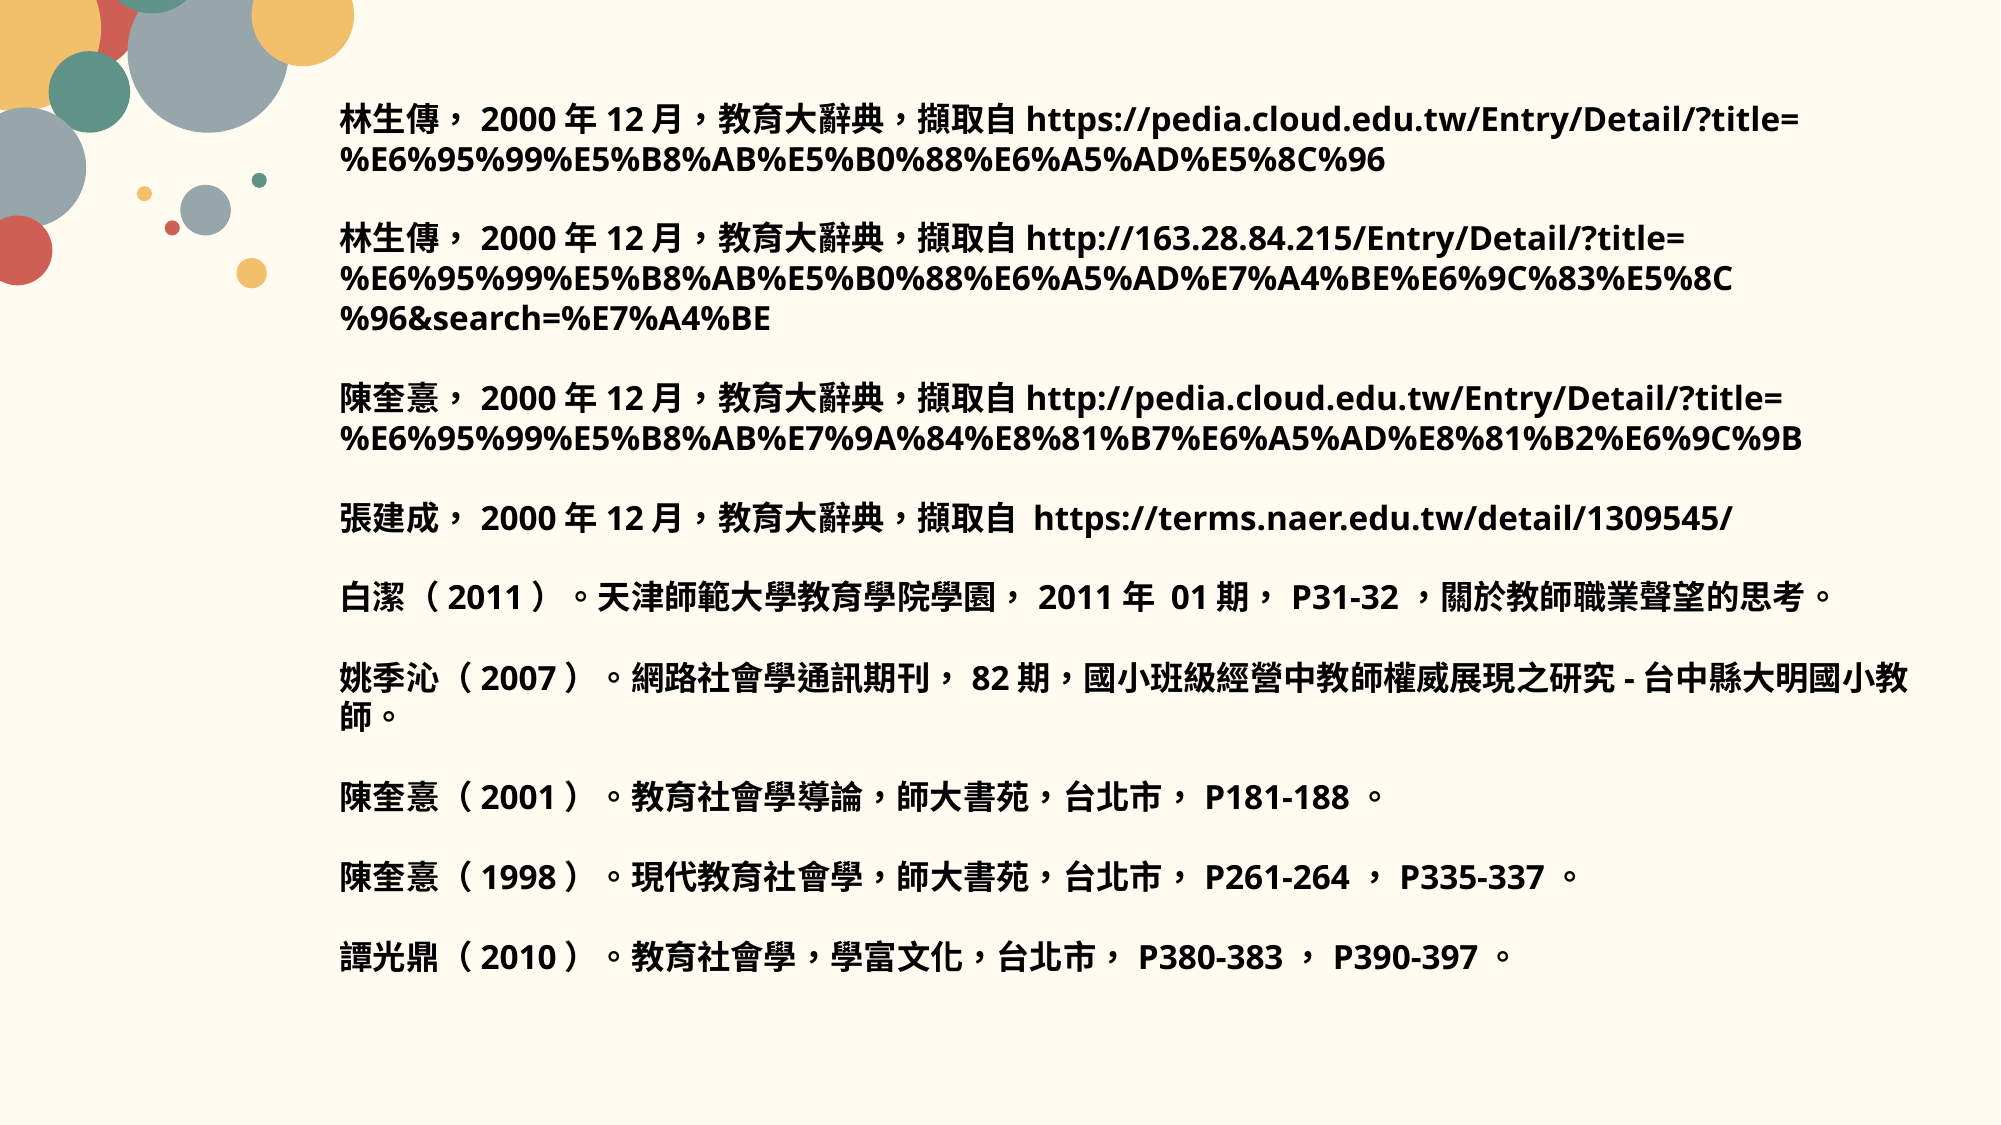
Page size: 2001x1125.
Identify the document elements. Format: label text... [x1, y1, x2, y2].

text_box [0, 0, 355, 289]
text_box 林生傳，2000年12月，教育大辭典，擷取自https://pedia.cloud.edu.tw/Entry/Detail/?title=%E6%95%99%E5%B8%AB%E5%B0%88%E6%A5%AD%E5%8C%96 林生傳，2000年12月，教育大辭典，擷取自http://163.28.84.215/Entry/Detail/?title=%E6%95%99%E5%B8%AB%E5%B0%88%E6%A5%AD%E7%A4%BE%E6%9C%83%E5%8C%96&search=%E7%A4%BE 陳奎憙，2000年12月，教育大辭典，擷取自http://pedia.cloud.edu.tw/Entry/Detail/?title=%E6%95%99%E5%B8%AB%E7%9A%84%E8%81%B7%E6%A5%AD%E8%81%B2%E6%9C%9B 張建成，2000年12月，教育大辭典，擷取自 https://terms.naer.edu.tw/detail/1309545/ 白潔（2011）。天津師範大學教育學院學園，2011年 01期，P31-32，關於教師職業聲望的思考。 姚季沁（2007）。網路社會學通訊期刊，82期，國小班級經營中教師權威展現之研究-台中縣大明國小教師。 陳奎憙（2001）。教育社會學導論，師大書苑，台北市，P181-188。 陳奎憙（1998）。現代教育社會學，師大書苑，台北市，P261-264，P335-337。 譚光鼎（2010）。教育社會學，學富文化，台北市，P380-383，P390-397。 [324, 90, 1931, 984]
